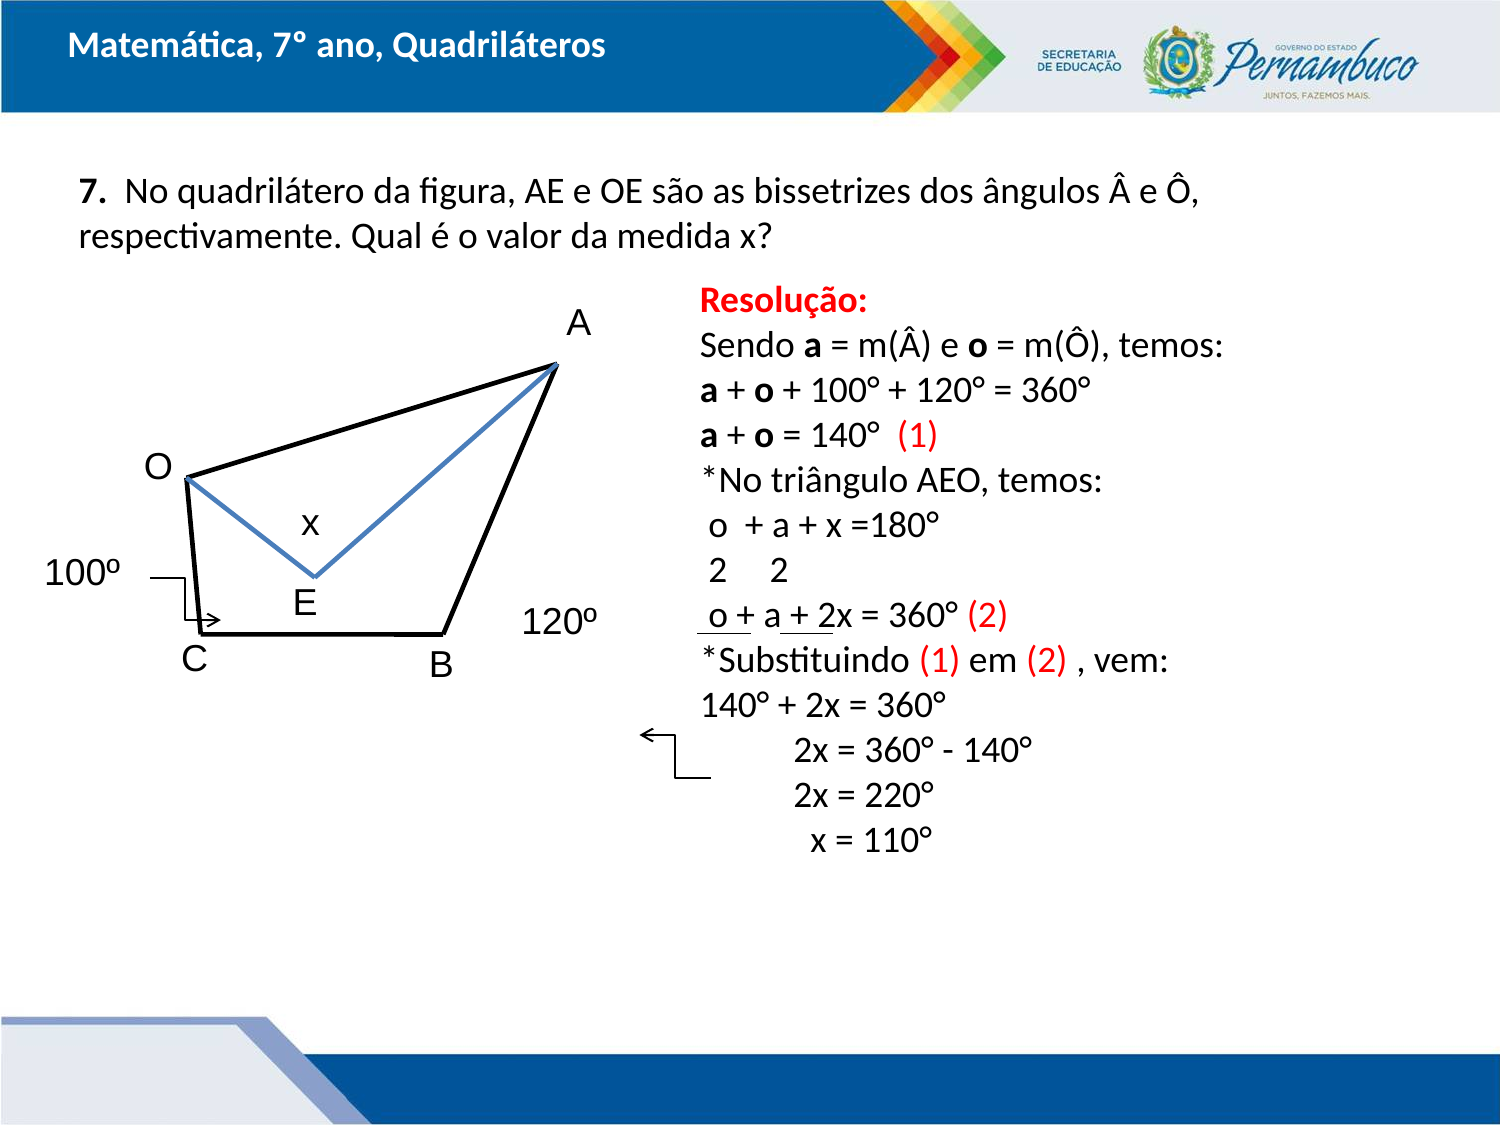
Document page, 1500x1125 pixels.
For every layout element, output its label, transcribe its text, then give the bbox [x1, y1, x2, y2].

picture [0, 0, 1500, 1125]
text_box x [286, 490, 372, 550]
text_box E [277, 570, 364, 630]
text_box C [166, 626, 252, 687]
text_box Resolução: Sendo a = m(Â) e o = m(Ô), temos: a + o + 100° + 120° = 360° a + o = 140° (1) *No triângulo AEO, temos: o + a + x =180° 2 2 o + a + 2x = 360° (2) *Substituindo (1) em (2) , vem: 140° + 2x = 360° 2x = 360° - 140° 2x = 220° x = 110° [685, 267, 1494, 1117]
text_box Matemática, 7º ano, Quadriláteros [52, 12, 703, 163]
text_box [639, 727, 711, 779]
text_box [167, 577, 221, 628]
text_box B [414, 632, 500, 693]
text_box 120º [506, 589, 643, 650]
text_box 100º [29, 540, 167, 601]
text_box A [551, 290, 638, 351]
text_box 7. No quadrilátero da figura, AE e OE são as bissetrizes dos ângulos Â e Ô, respectivamente. Qual é o valor da medida x? [63, 113, 1422, 799]
text_box O [129, 435, 215, 495]
